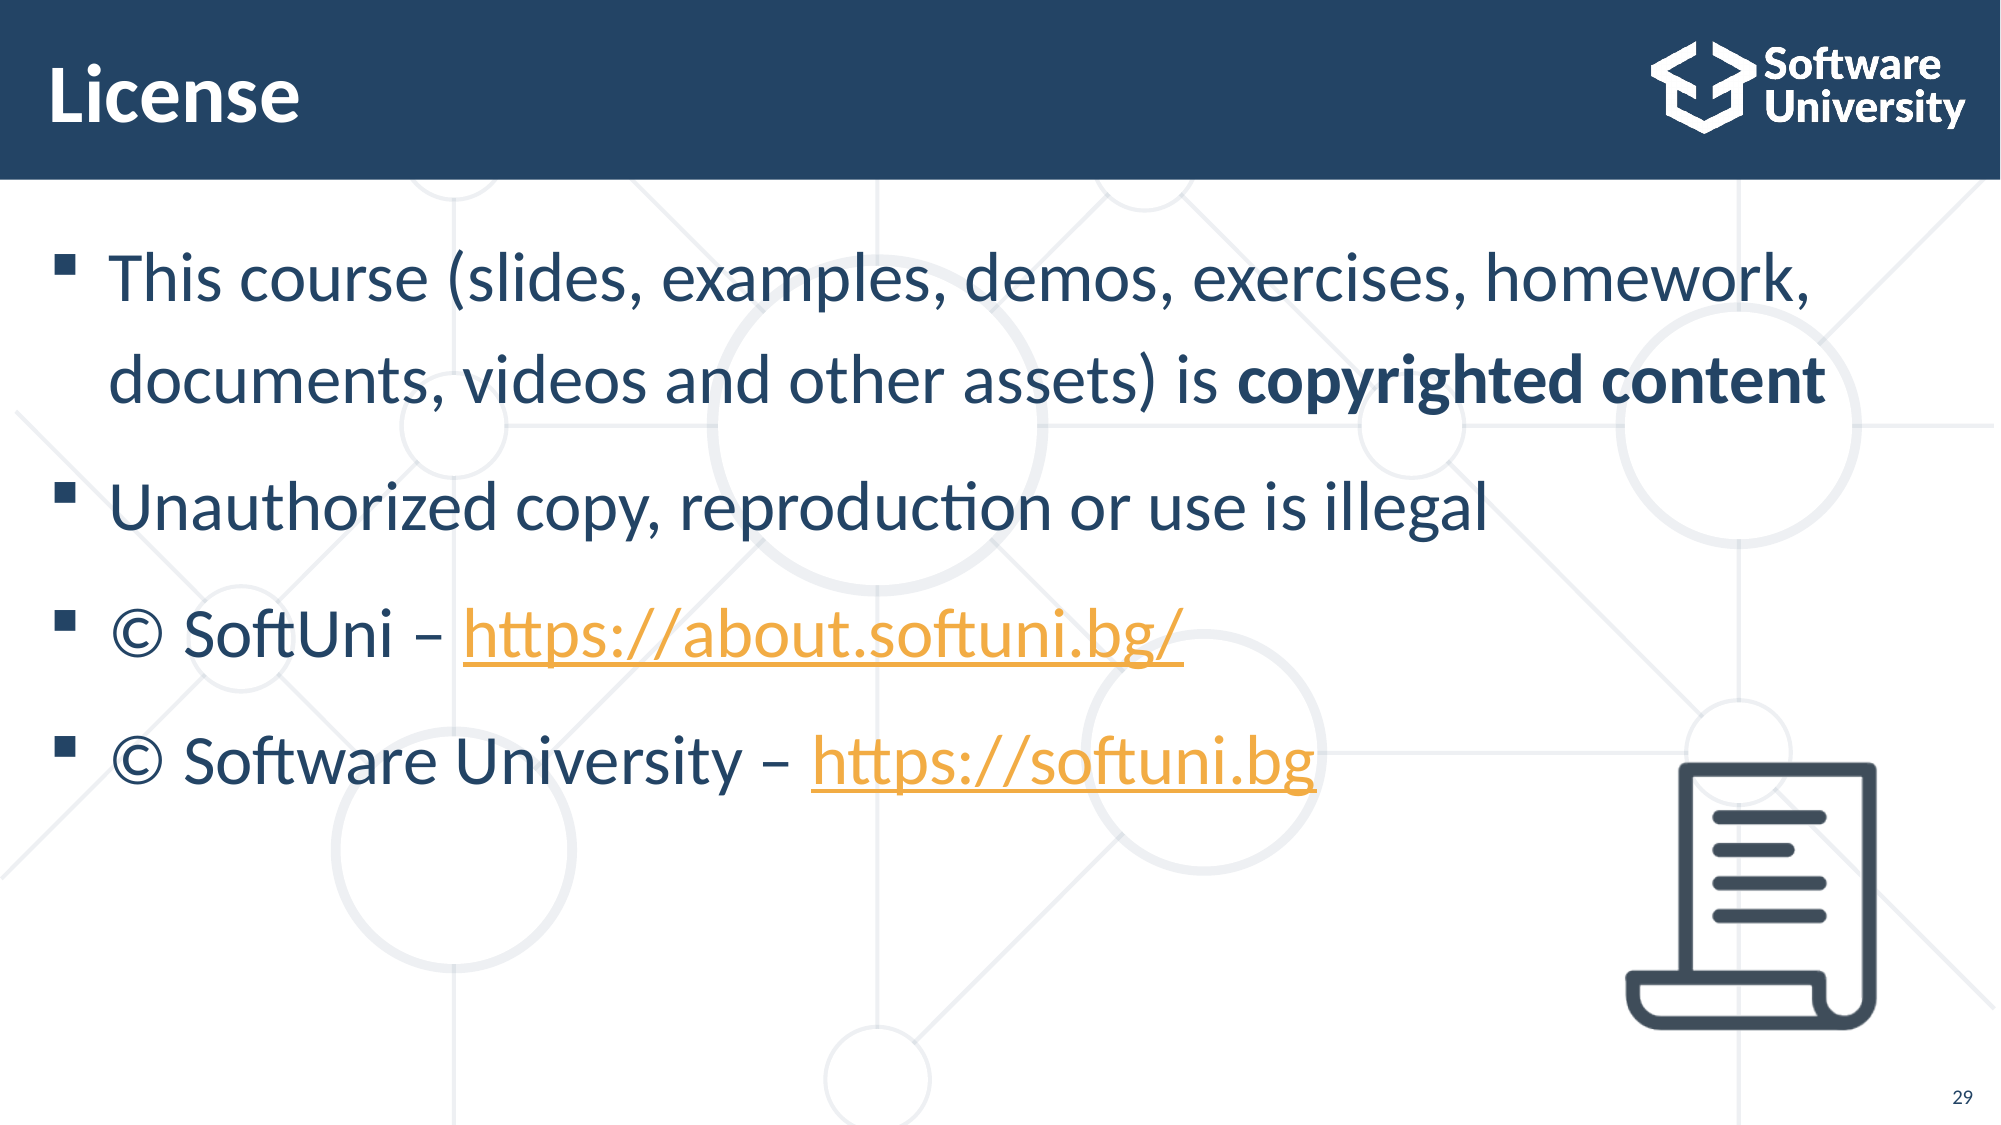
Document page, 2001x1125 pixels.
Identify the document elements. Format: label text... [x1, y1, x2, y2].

slide_number 29 [1927, 1067, 1989, 1117]
title License [31, 16, 1625, 162]
list This course (slides, examples, demos, exercises, homework, documents, videos and other assets) is copyrighted content Unauthorized copy, reproduction or use is illegal © SoftUni – https://about.softuni.bg/ © Software University – https://softuni.bg [31, 208, 1970, 1104]
picture [1651, 41, 1966, 134]
picture [1598, 728, 1916, 1065]
